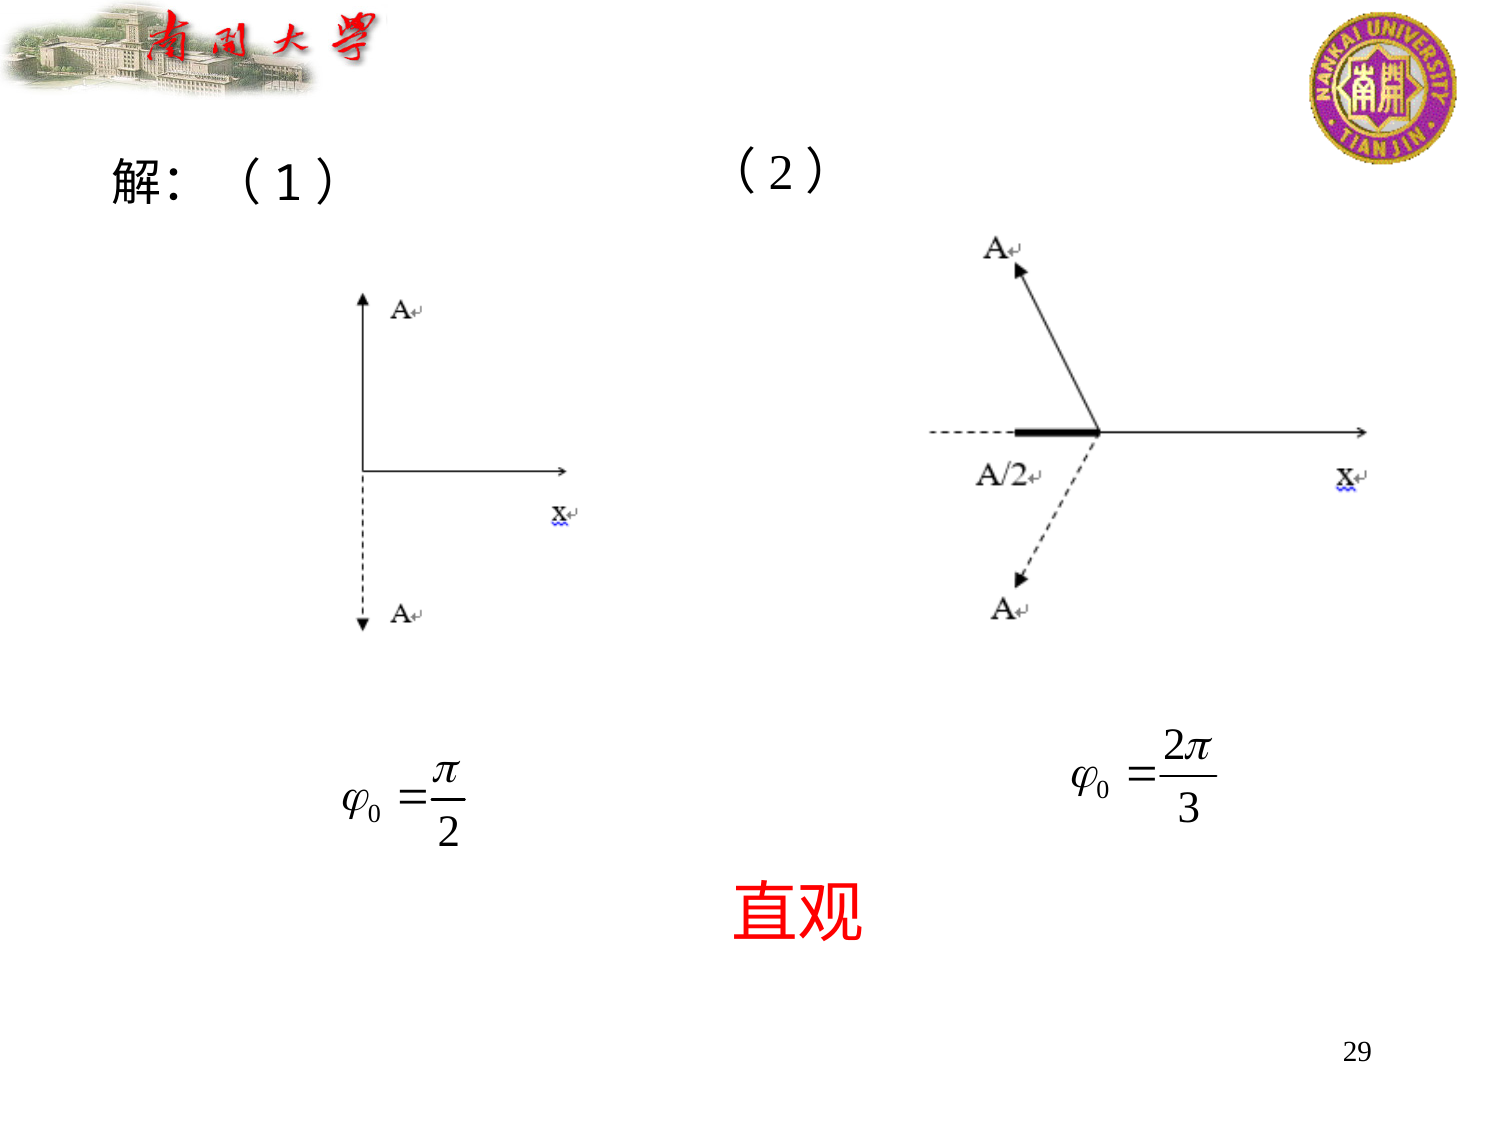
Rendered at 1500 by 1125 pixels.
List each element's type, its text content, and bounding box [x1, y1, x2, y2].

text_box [336, 739, 476, 857]
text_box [1064, 715, 1227, 833]
picture [0, 0, 388, 100]
text_box 直观 [716, 862, 880, 957]
text_box 解：（1） [96, 143, 381, 218]
picture [1262, 0, 1500, 178]
slide_number 29 [1074, 1024, 1388, 1101]
text_box （2） [691, 132, 871, 208]
picture [885, 216, 1406, 641]
picture [312, 278, 590, 641]
